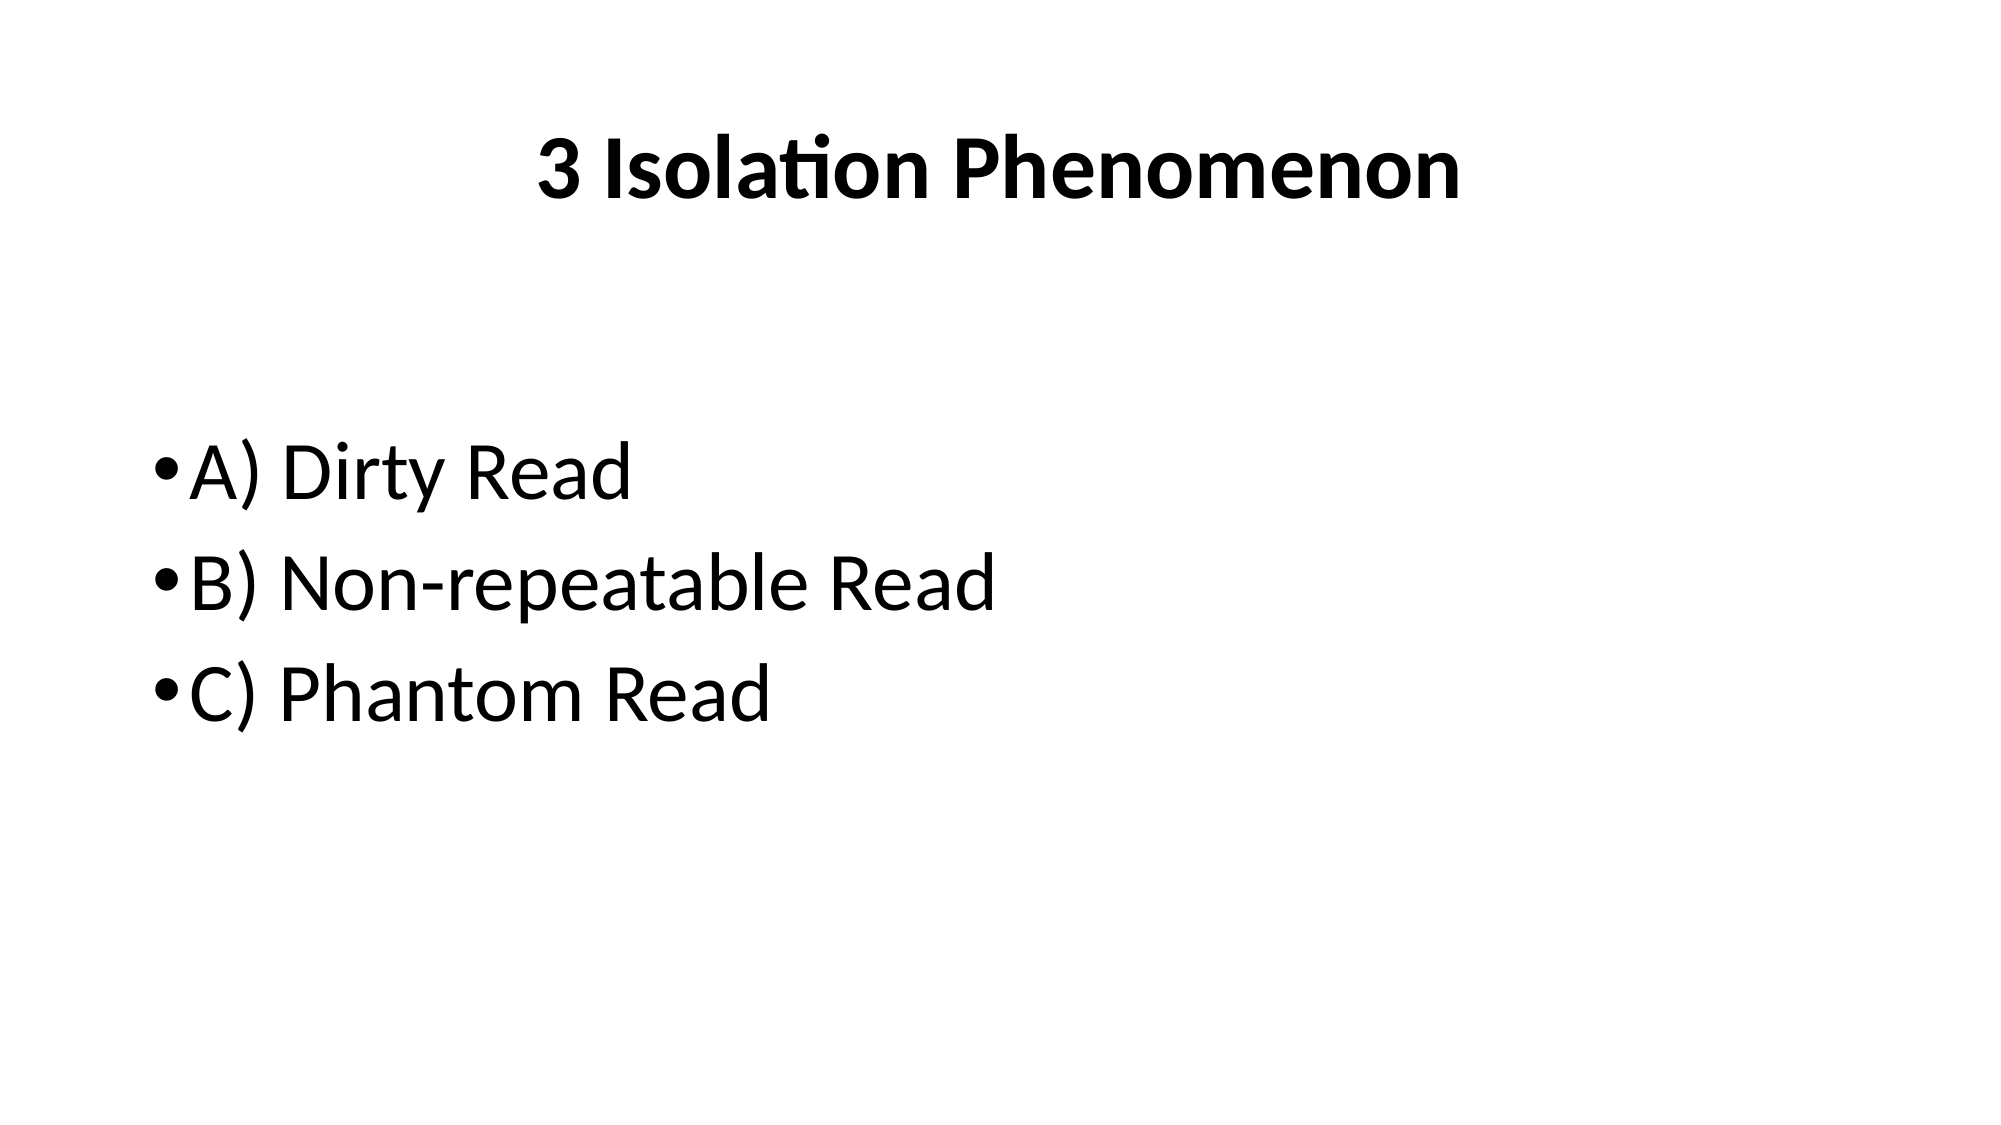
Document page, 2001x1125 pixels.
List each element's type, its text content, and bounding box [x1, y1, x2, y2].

list A) Dirty Read B) Non-repeatable Read C) Phantom Read [137, 299, 1863, 1014]
title 3 Isolation Phenomenon [137, 59, 1863, 278]
